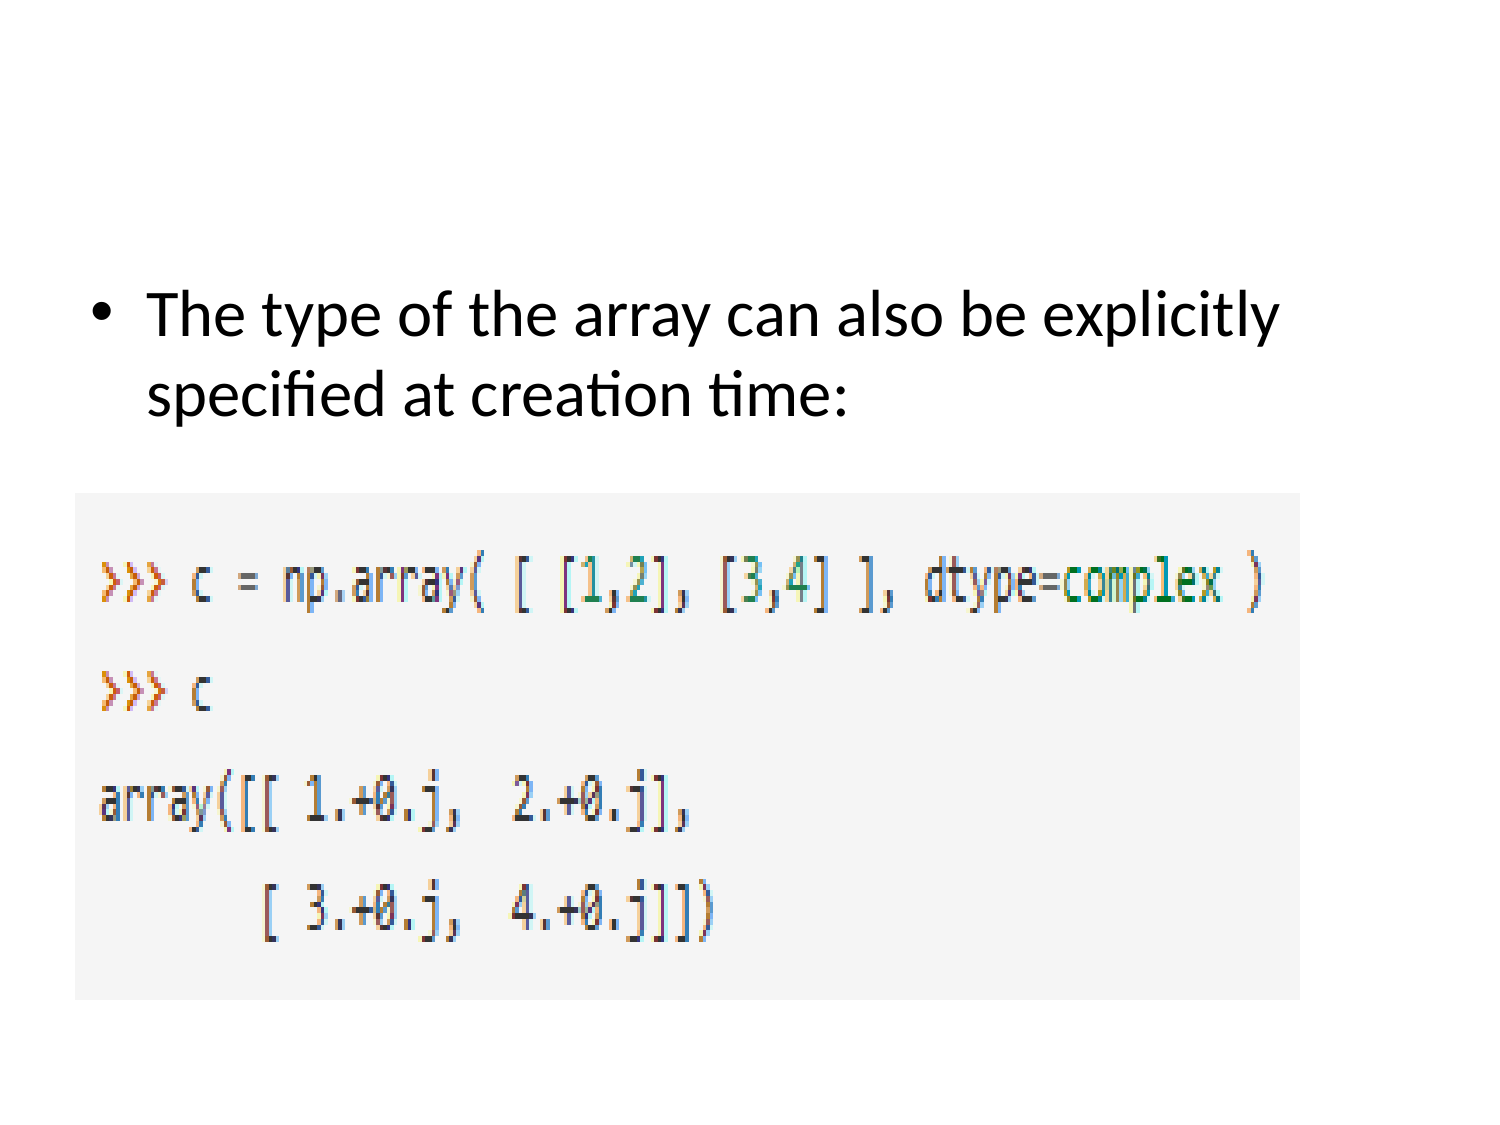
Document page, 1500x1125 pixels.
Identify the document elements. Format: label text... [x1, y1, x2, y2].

list The type of the array can also be explicitly specified at creation time: [75, 262, 1425, 1005]
picture [74, 493, 1301, 1001]
